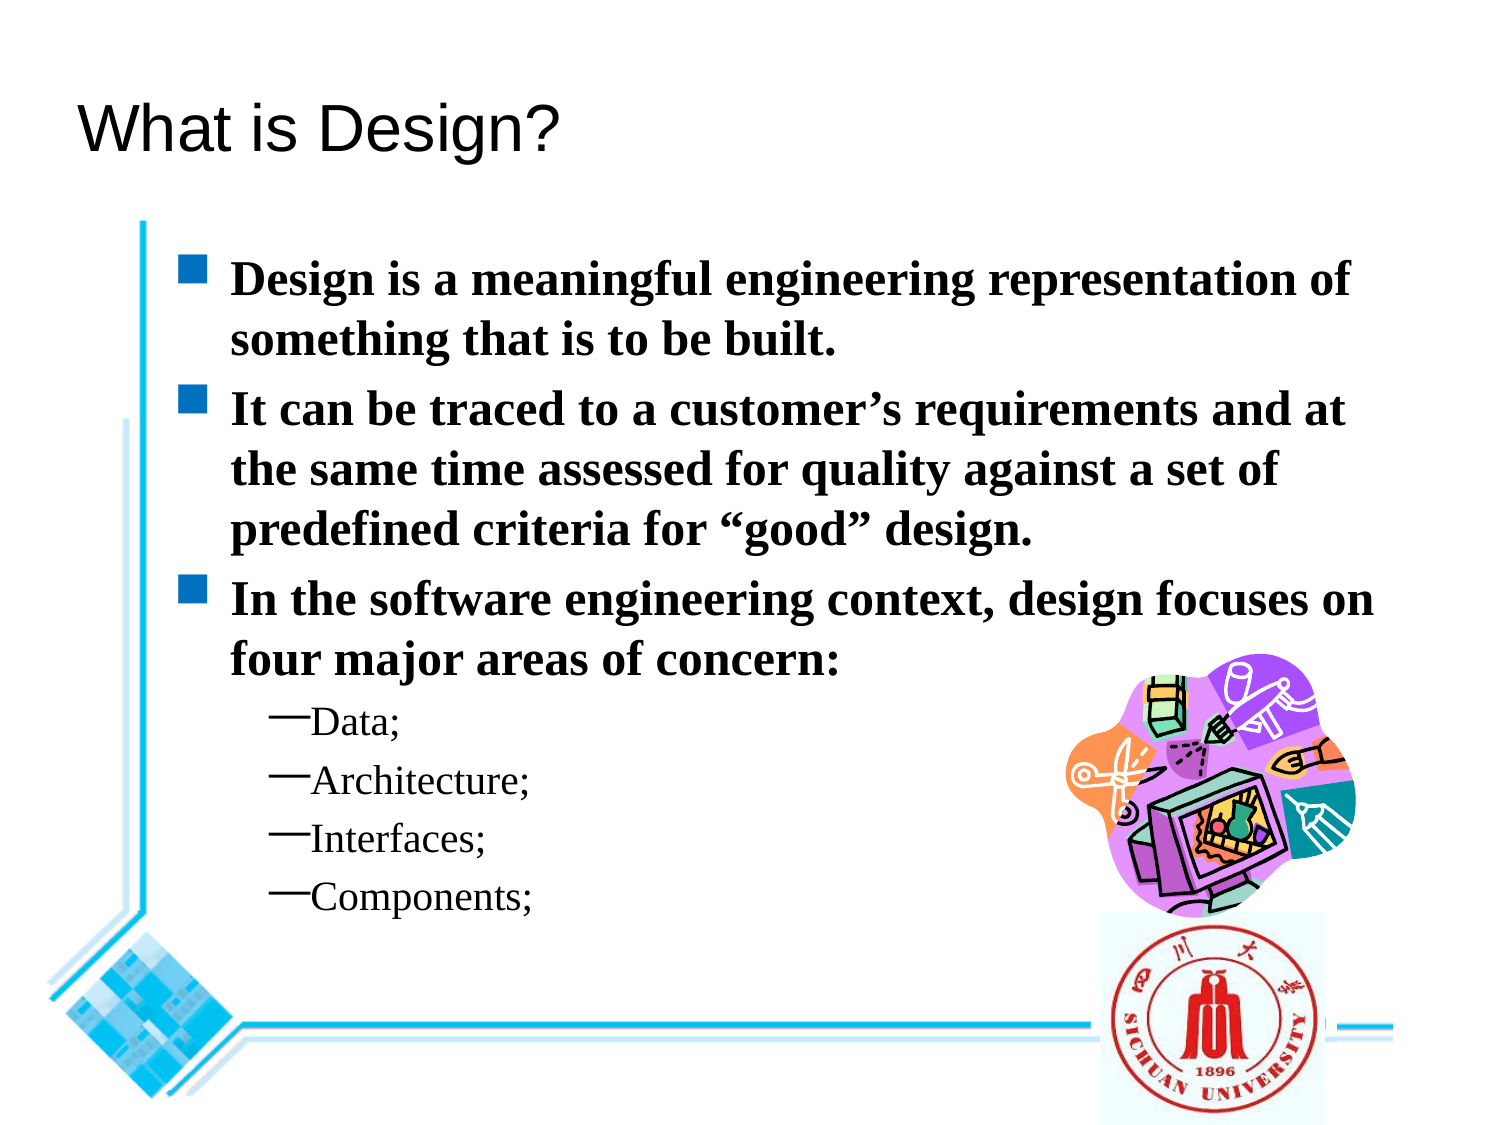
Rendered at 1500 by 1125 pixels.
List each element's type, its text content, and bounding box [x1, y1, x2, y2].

picture [35, 209, 1393, 1125]
list Design is a meaningful engineering representation of something that is to be built. It can be traced to a customer’s requirements and at the same time assessed for quality against a set of predefined criteria for “good” design. In the software engineering context, design focuses on four major areas of concern: Data; Architecture; Interfaces; Components; [159, 238, 1429, 923]
text_box What is Design? [62, 37, 1413, 188]
